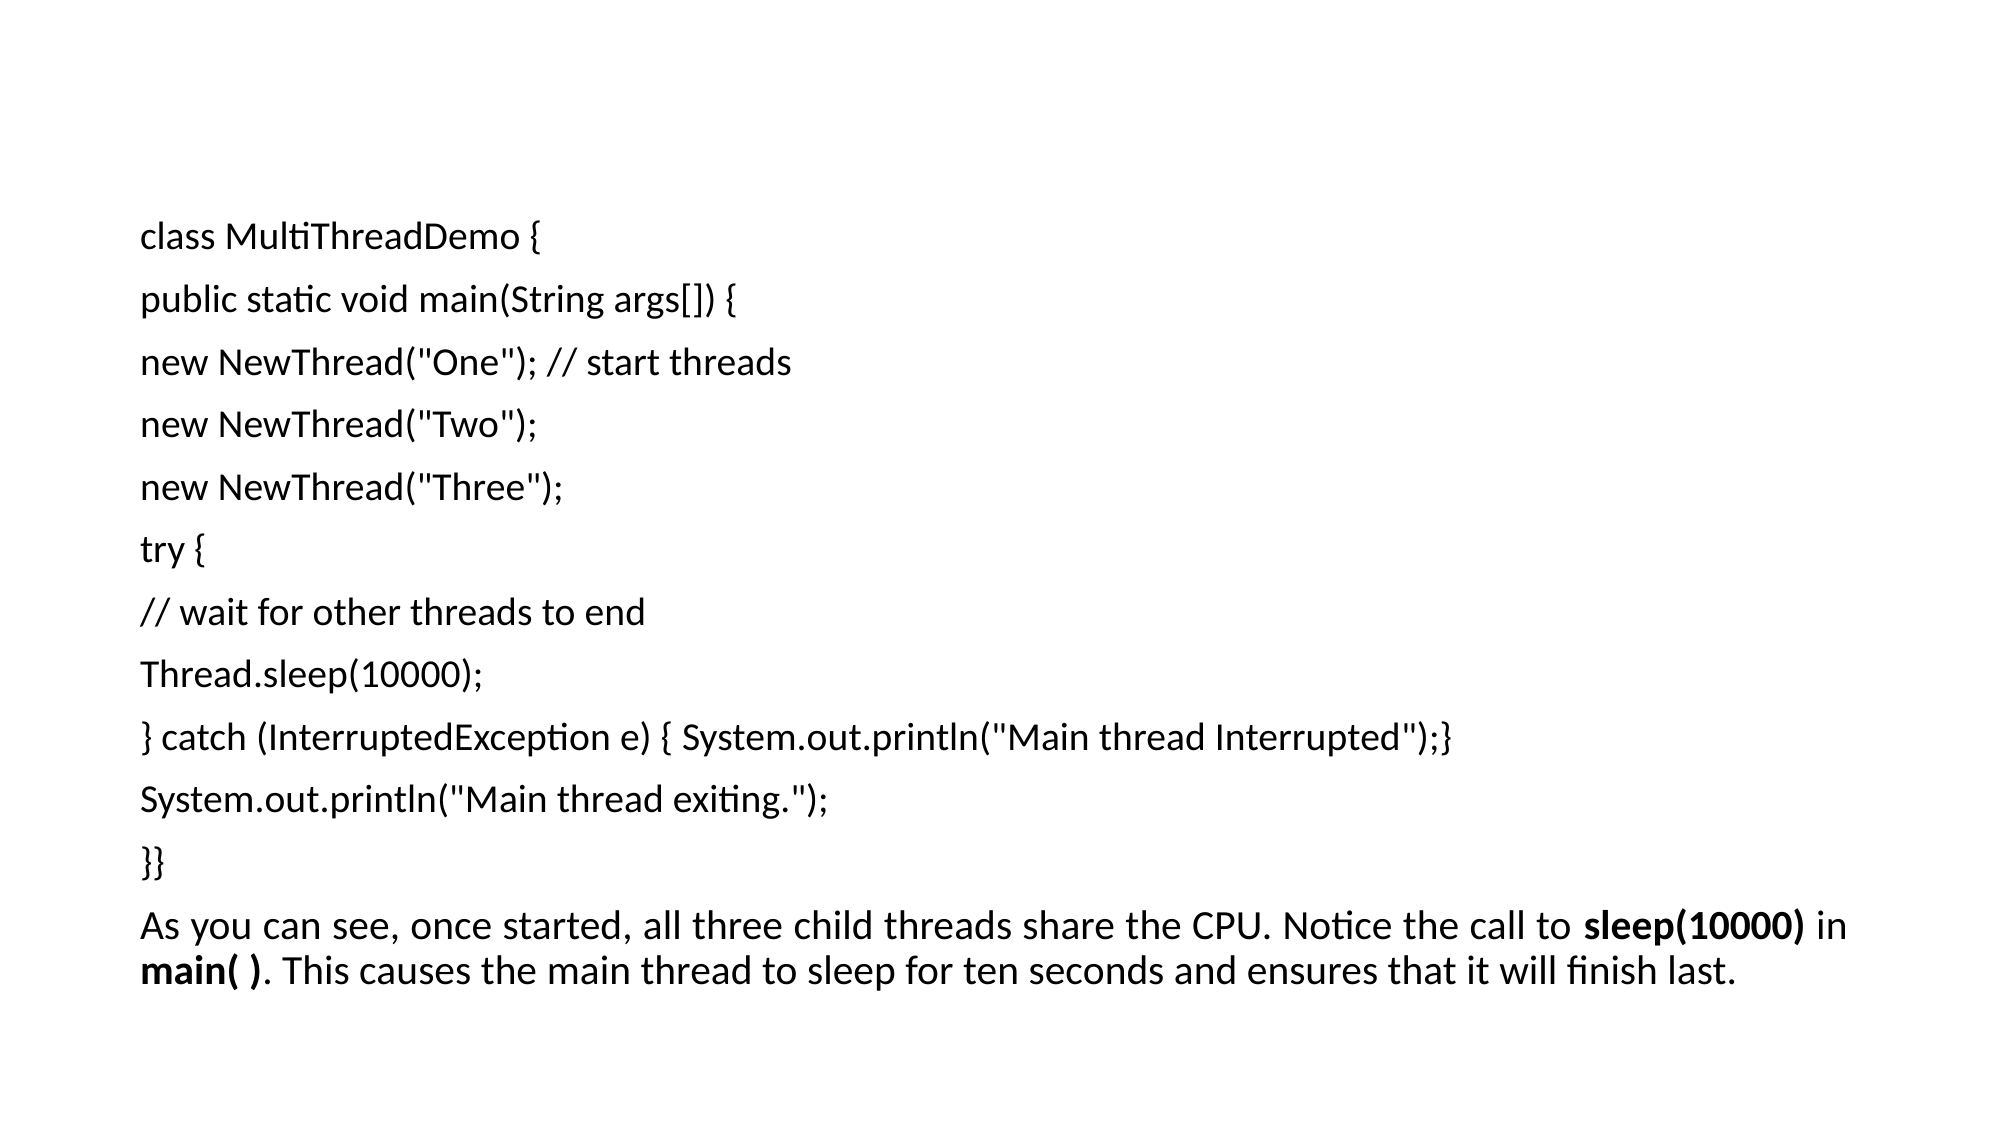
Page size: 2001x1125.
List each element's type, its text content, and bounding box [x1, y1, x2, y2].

list class MultiThreadDemo { public static void main(String args[]) { new NewThread("One"); // start threads new NewThread("Two"); new NewThread("Three"); try { // wait for other threads to end Thread.sleep(10000); } catch (InterruptedException e) { System.out.println("Main thread Interrupted");} System.out.println("Main thread exiting."); }} As you can see, once started, all three child threads share the CPU. Notice the call to sleep(10000) in main( ). This causes the main thread to sleep for ten seconds and ensures that it will finish last. [125, 208, 1863, 1014]
